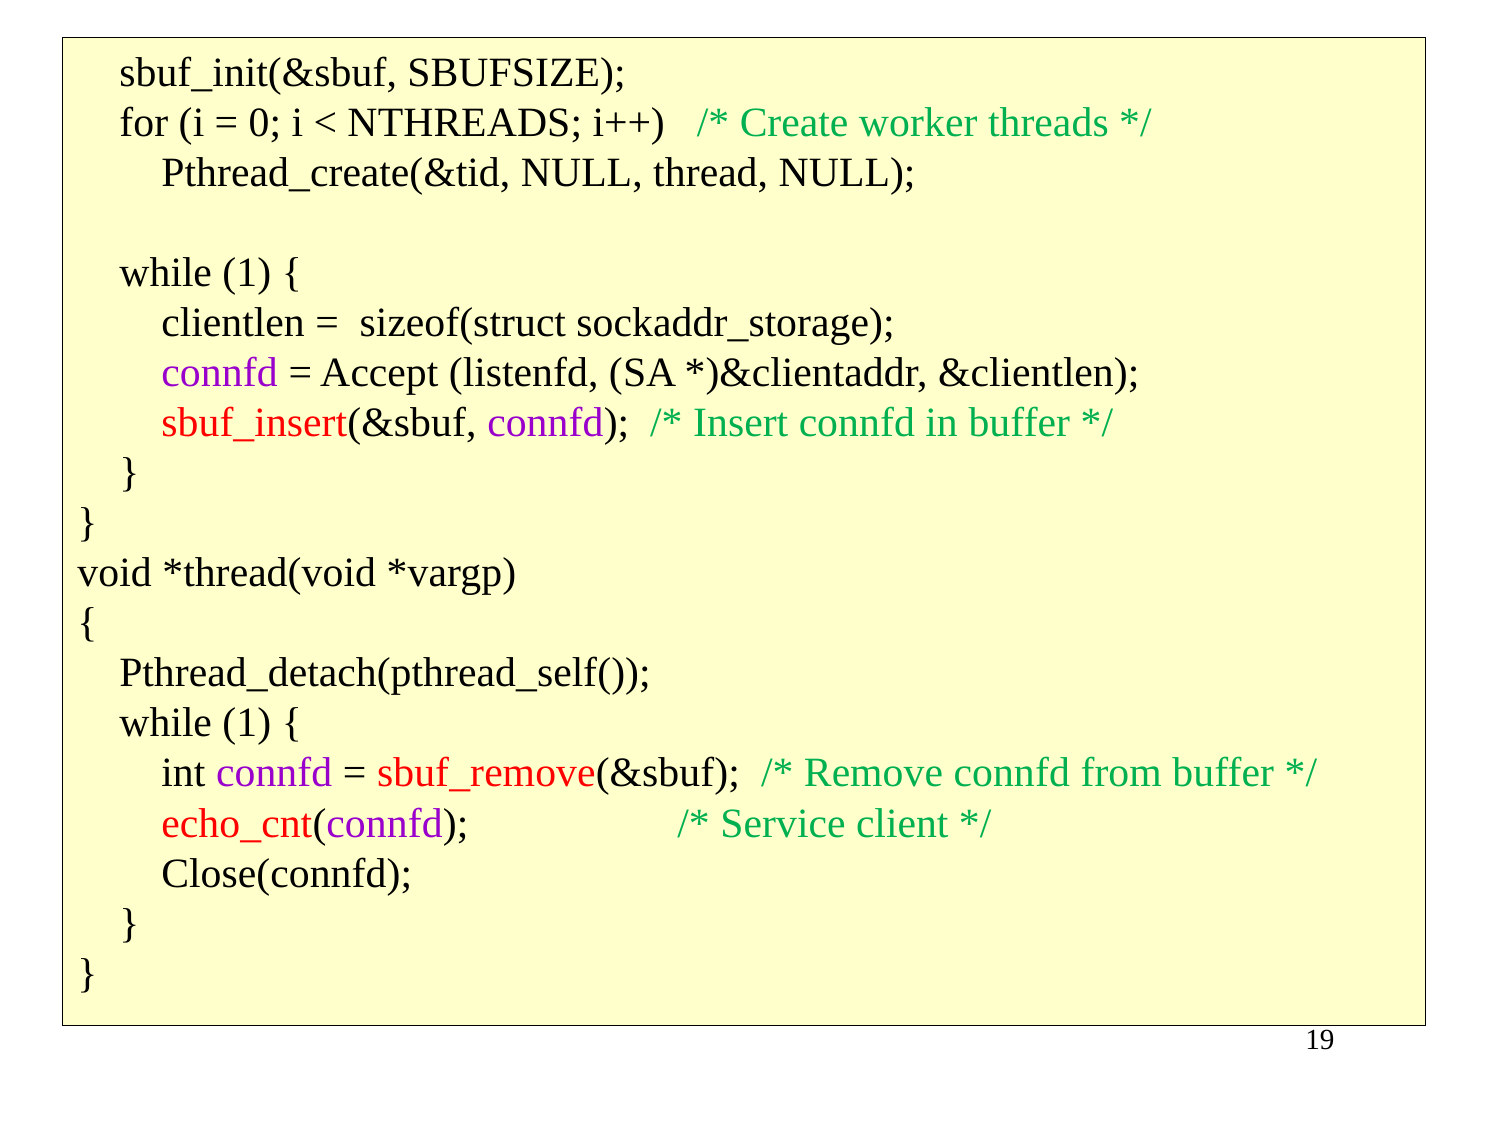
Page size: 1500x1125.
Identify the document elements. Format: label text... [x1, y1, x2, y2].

slide_number 19 [1137, 1025, 1351, 1088]
list sbuf_init(&sbuf, SBUFSIZE); for (i = 0; i < NTHREADS; i++) /* Create worker threads */ Pthread_create(&tid, NULL, thread, NULL); while (1) { clientlen = sizeof(struct sockaddr_storage); connfd = Accept (listenfd, (SA *)&clientaddr, &clientlen); sbuf_insert(&sbuf, connfd); /* Insert connfd in buffer */ } } void *thread(void *vargp) { Pthread_detach(pthread_self()); while (1) { int connfd = sbuf_remove(&sbuf); /* Remove connfd from buffer */ echo_cnt(connfd); /* Service client */ Close(connfd); } } [62, 37, 1425, 1025]
